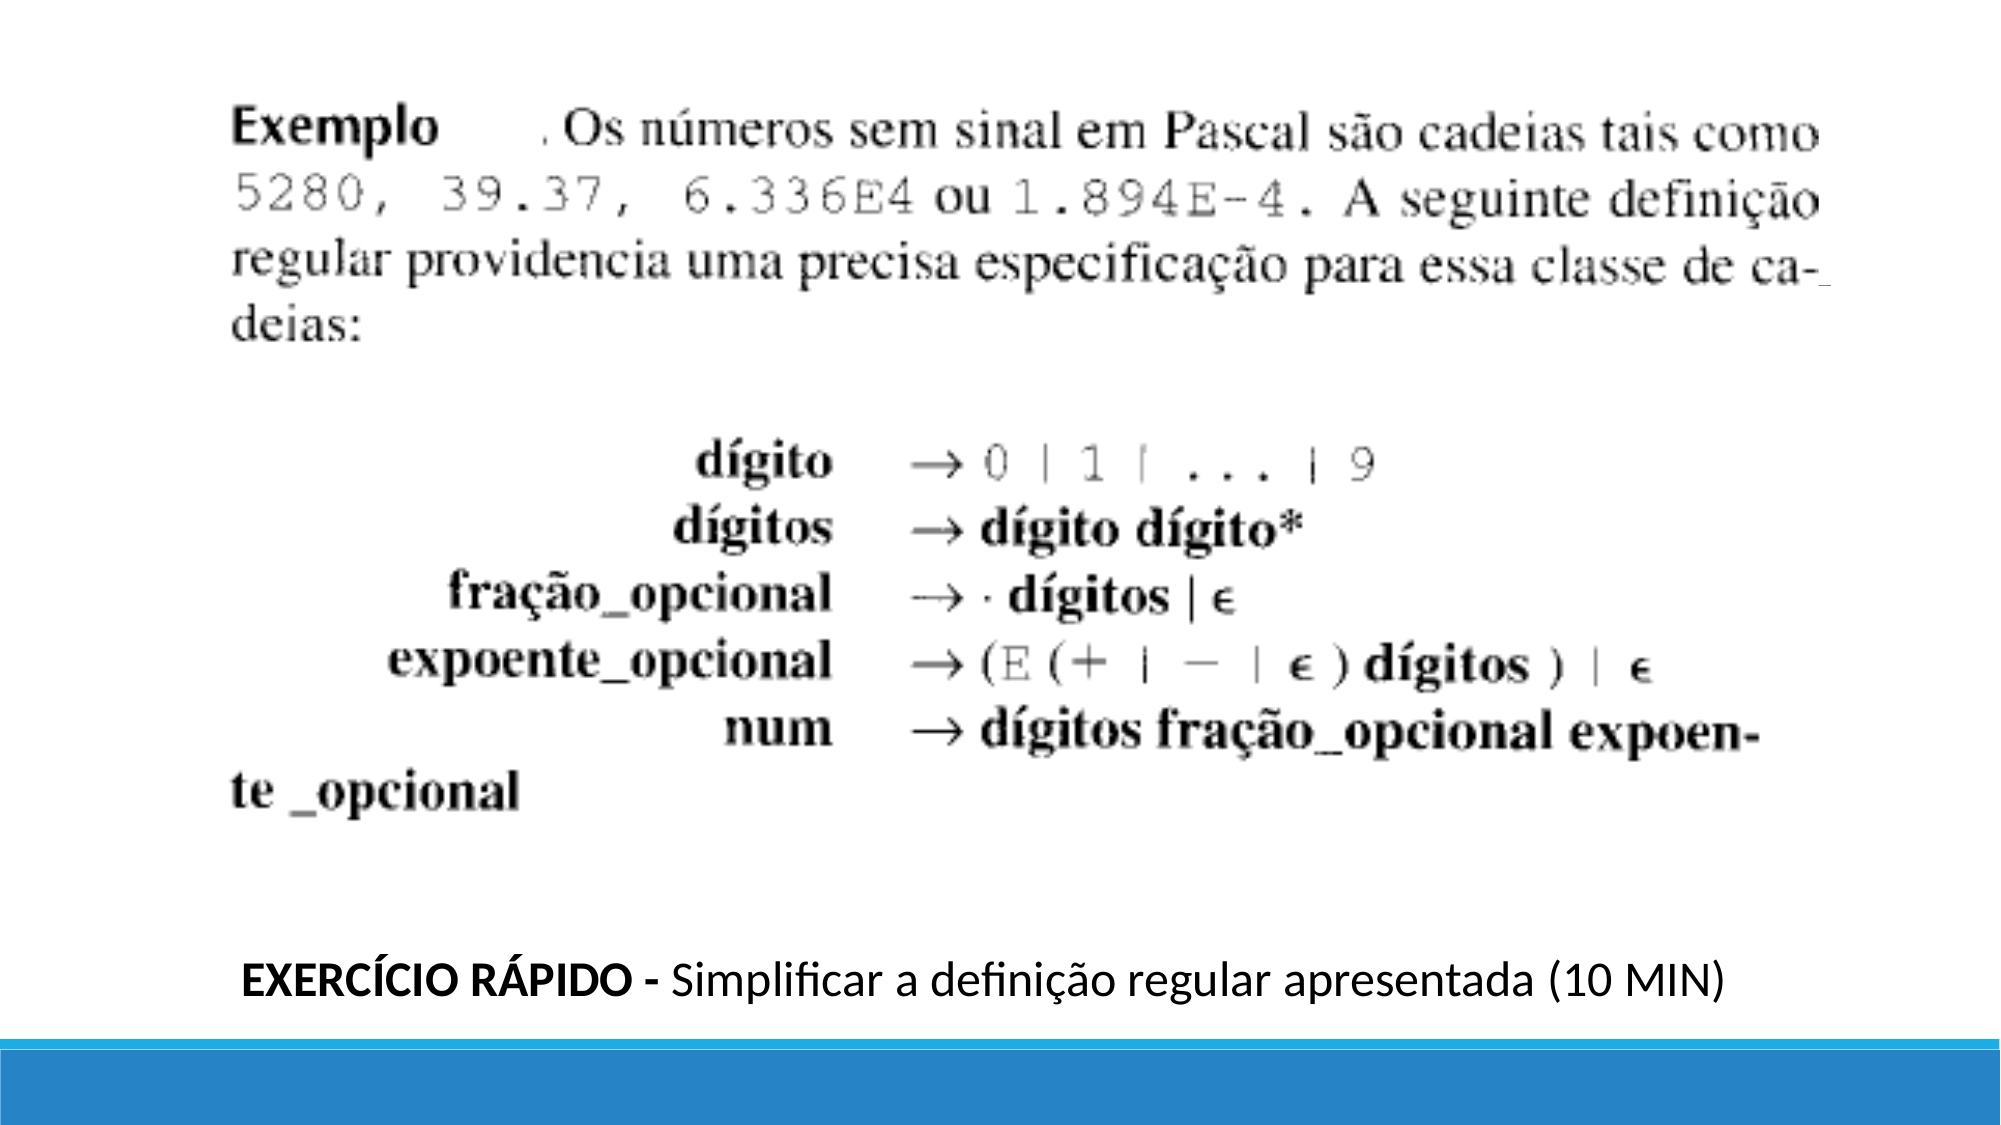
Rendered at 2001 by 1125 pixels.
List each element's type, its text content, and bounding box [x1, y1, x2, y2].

picture [186, 72, 1820, 874]
text_box EXERCÍCIO RÁPIDO - Simplificar a definição regular apresentada (10 MIN) [226, 938, 1743, 1014]
